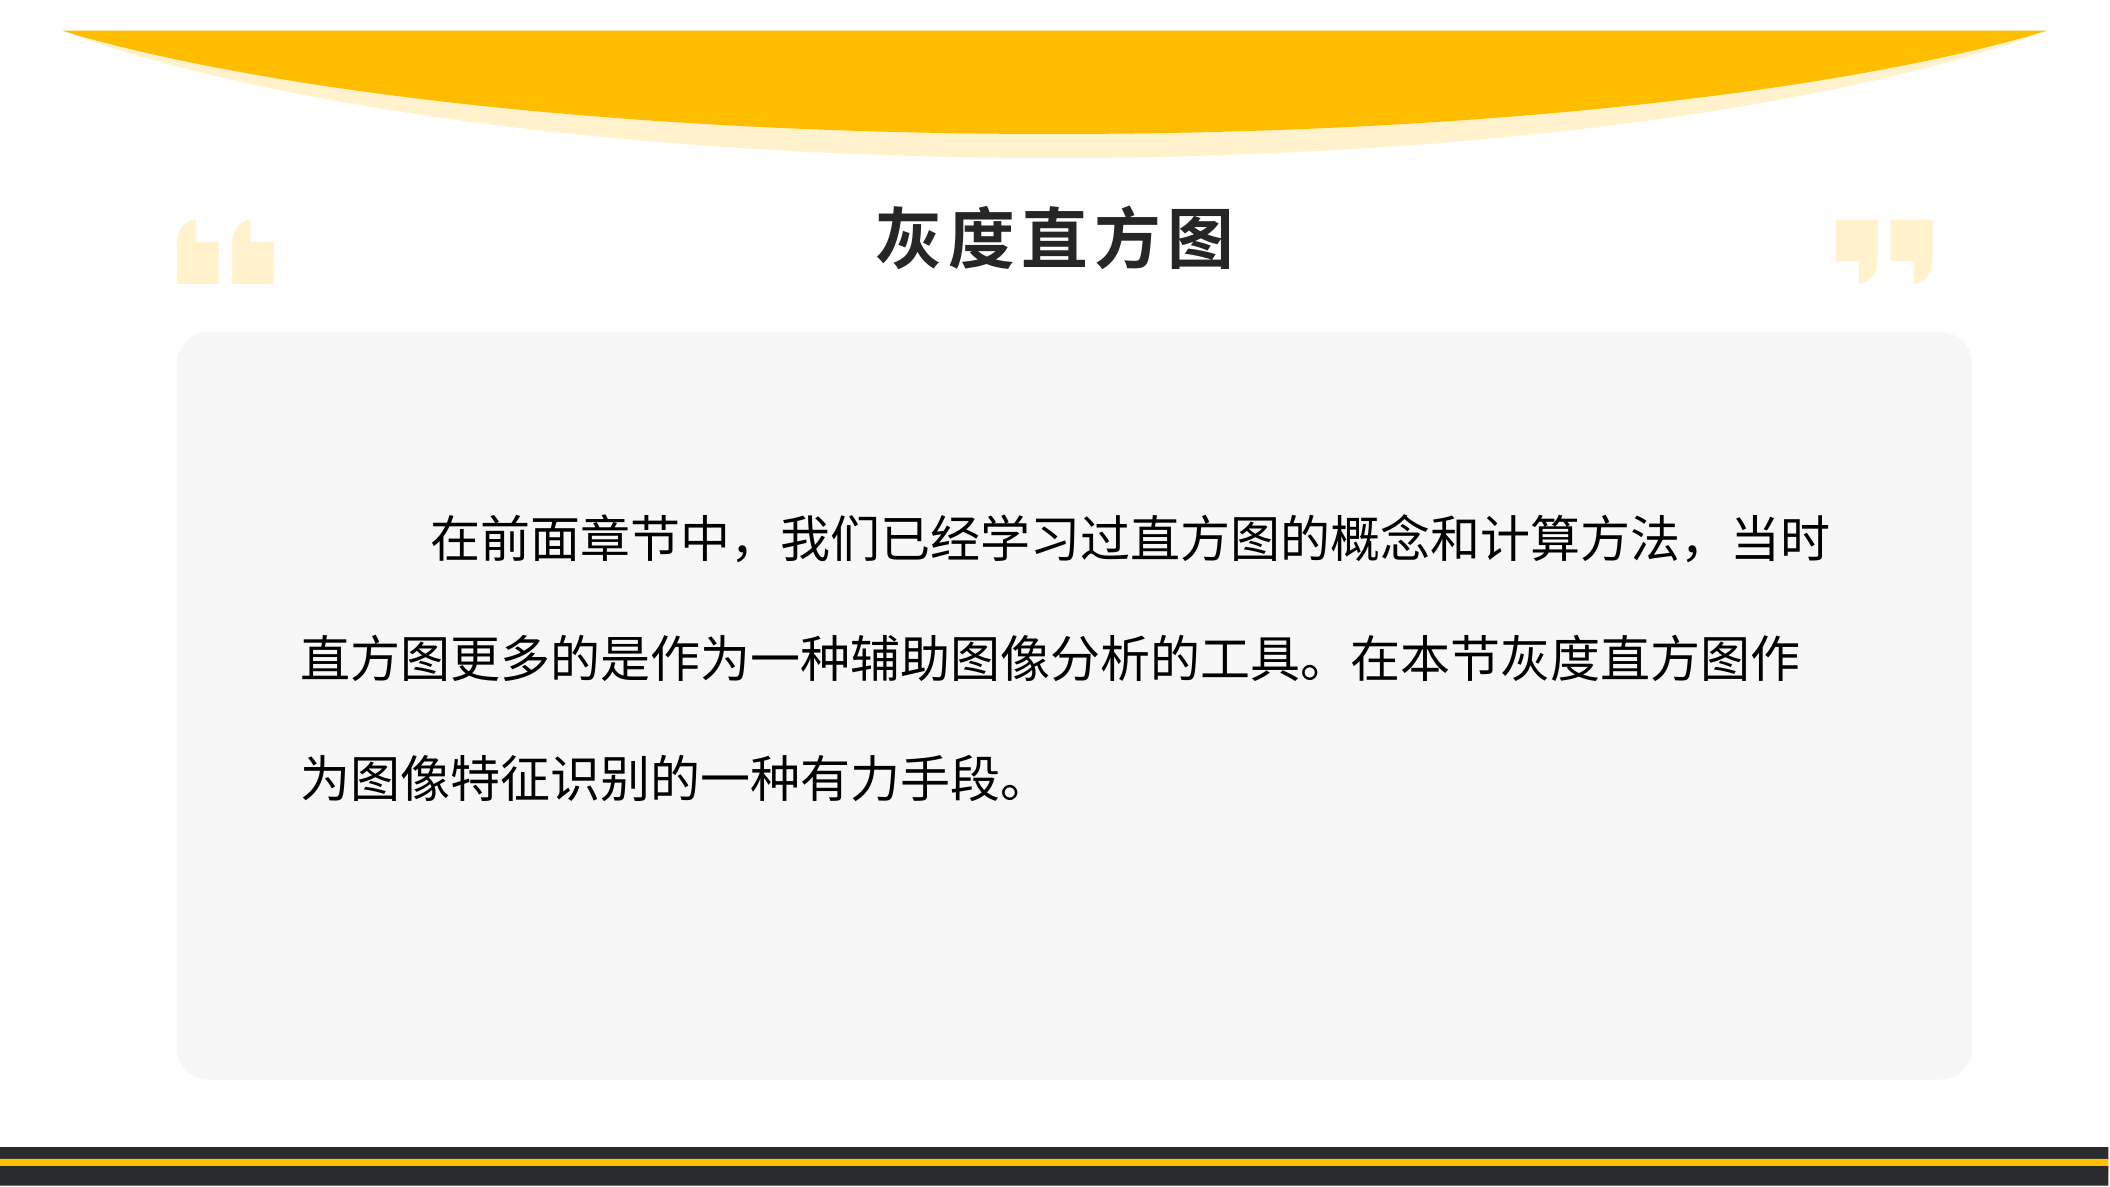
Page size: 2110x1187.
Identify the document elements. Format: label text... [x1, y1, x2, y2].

text_box 灰度直方图 [286, 156, 1823, 284]
text_box [62, 29, 2048, 136]
text_box 在前面章节中，我们已经学习过直方图的概念和计算方法，当时直方图更多的是作为一种辅助图像分析的工具。在本节灰度直方图作为图像特征识别的一种有力手段。 [285, 440, 1864, 1050]
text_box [176, 219, 274, 284]
text_box [70, 35, 2036, 156]
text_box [1835, 219, 1933, 284]
text_box [175, 330, 1974, 1081]
